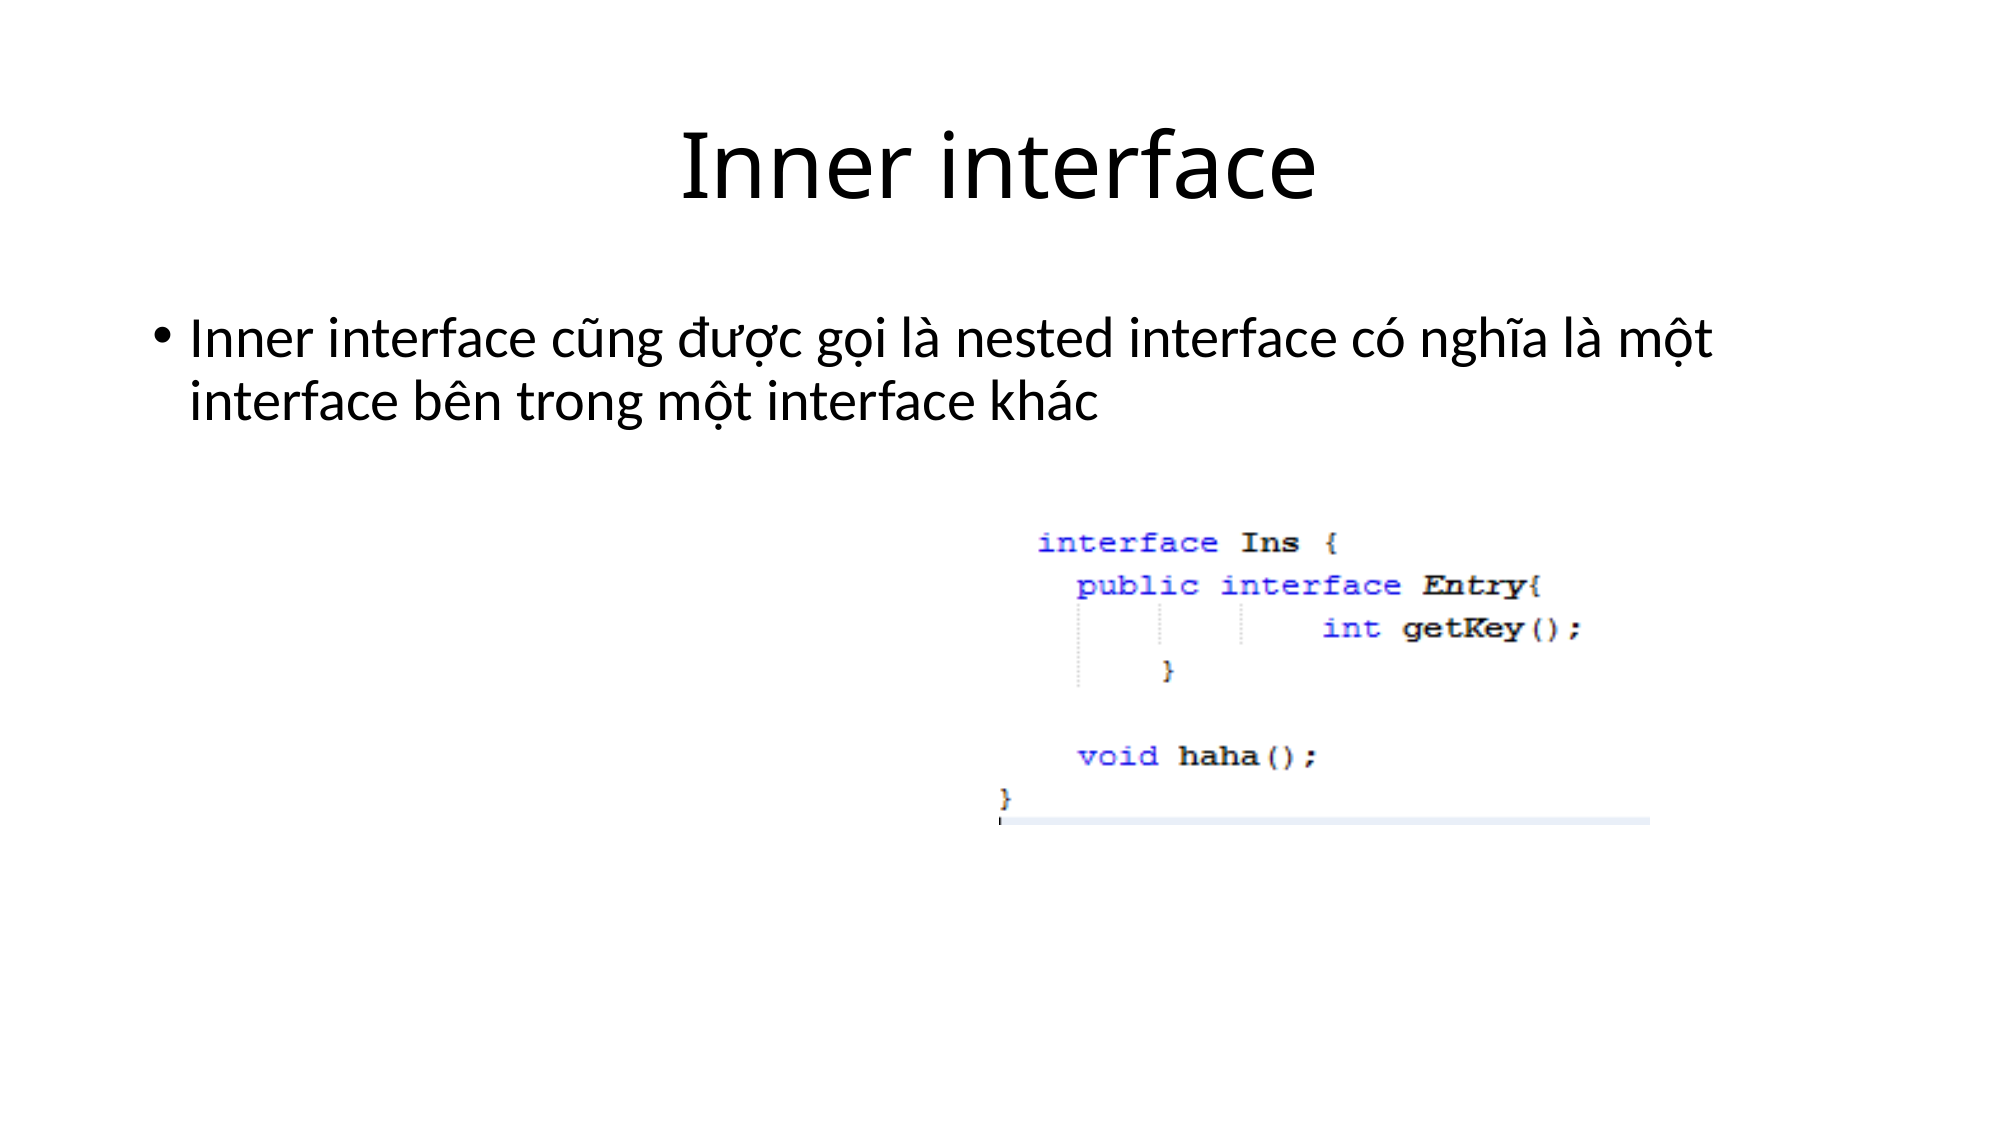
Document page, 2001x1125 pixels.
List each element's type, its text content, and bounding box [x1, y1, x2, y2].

picture [999, 524, 1650, 825]
list Inner interface cũng được gọi là nested interface có nghĩa là một interface bên trong một interface khác [137, 299, 1863, 1014]
title Inner interface [137, 59, 1863, 278]
